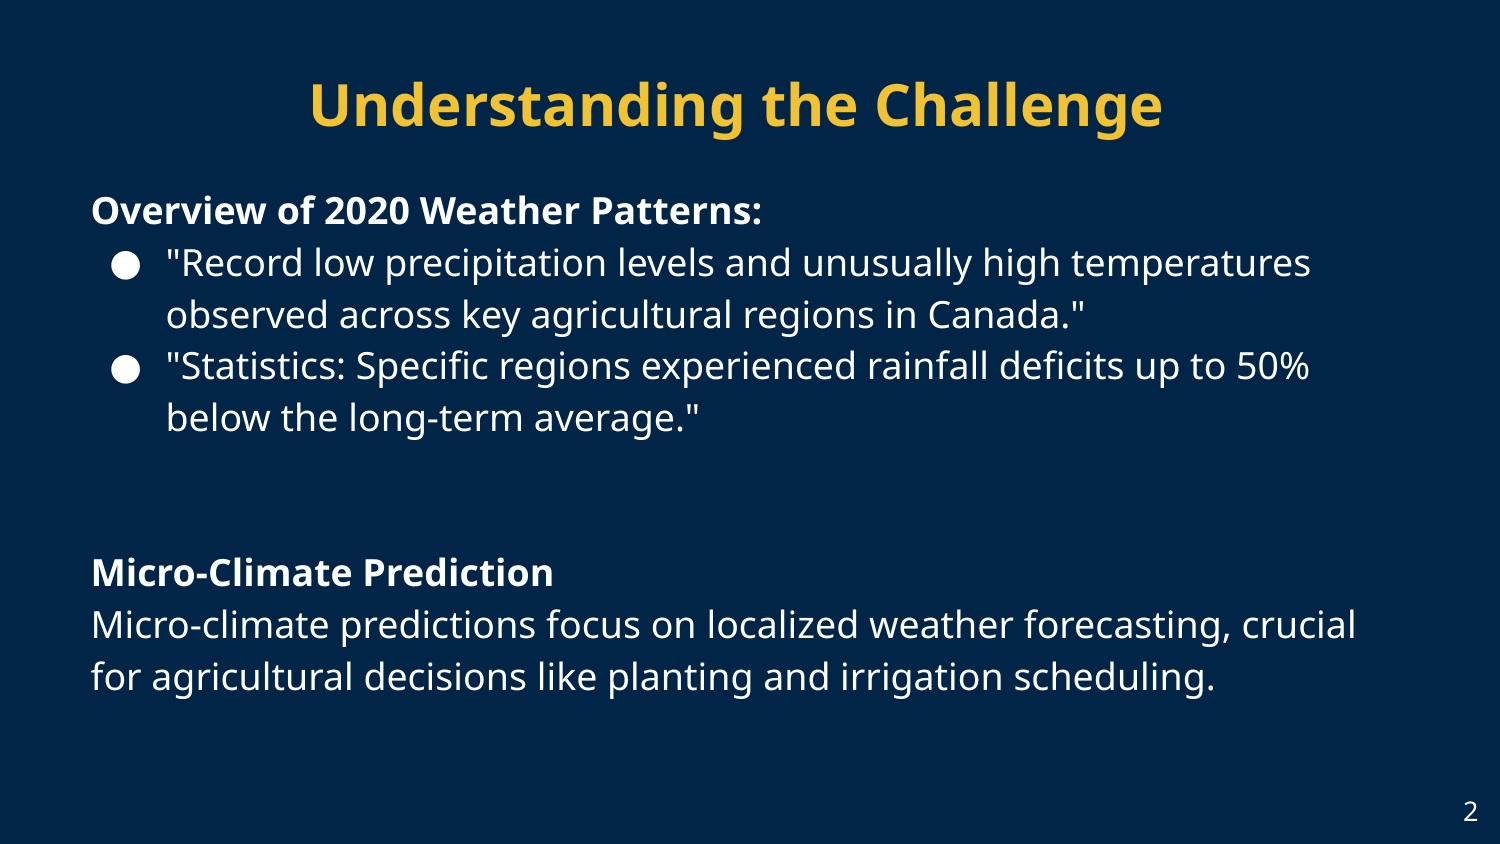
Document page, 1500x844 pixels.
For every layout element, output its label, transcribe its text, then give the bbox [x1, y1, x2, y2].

list Overview of 2020 Weather Patterns: "Record low precipitation levels and unusually high temperatures observed across key agricultural regions in Canada." "Statistics: Specific regions experienced rainfall deficits up to 50% below the long-term average." Micro-Climate Prediction Micro-climate predictions focus on localized weather forecasting, crucial for agricultural decisions like planting and irrigation scheduling. [75, 285, 1425, 645]
slide_number ‹#› [1403, 779, 1494, 844]
title Understanding the Challenge [103, 52, 1370, 154]
